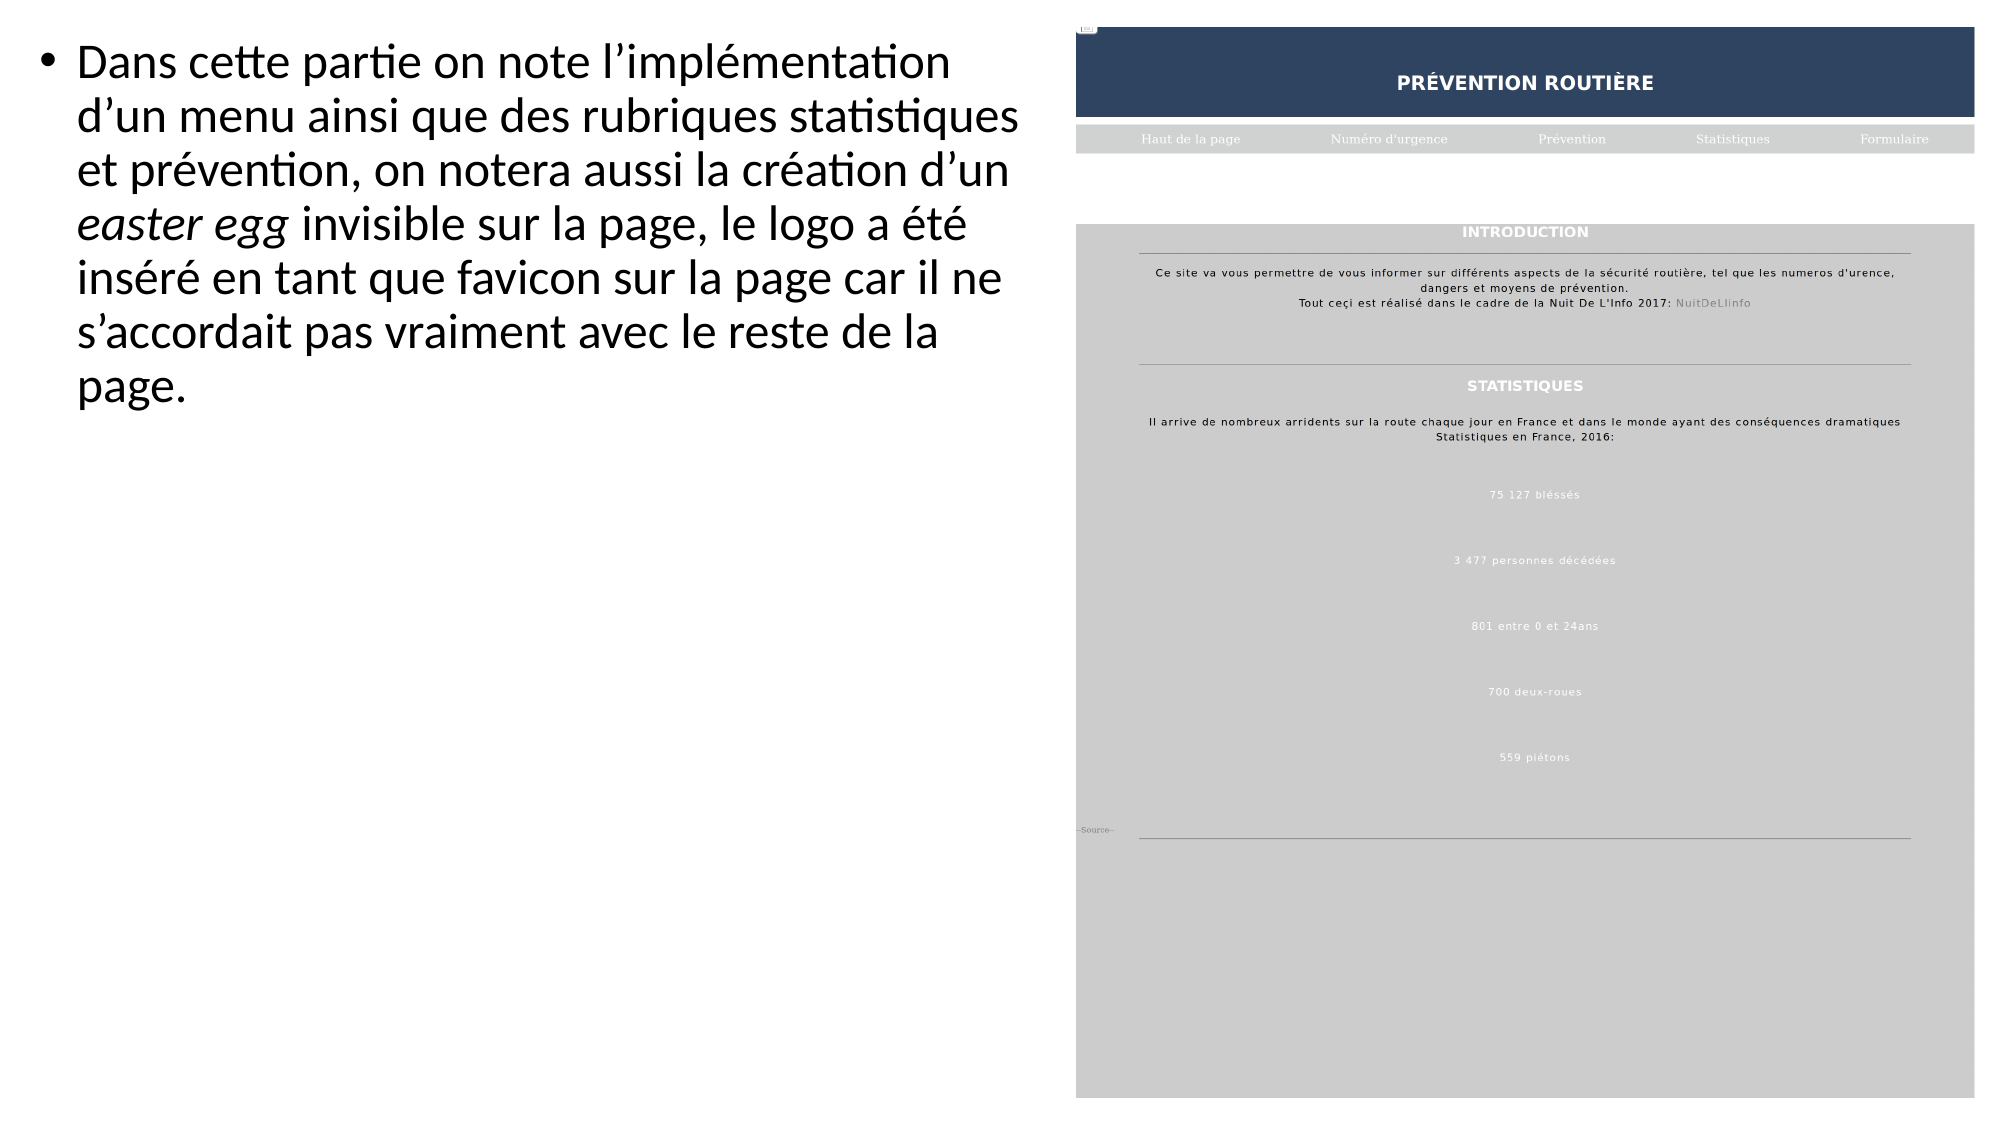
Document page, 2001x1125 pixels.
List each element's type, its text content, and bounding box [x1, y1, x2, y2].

list Dans cette partie on note l’implémentation d’un menu ainsi que des rubriques statistiques et prévention, on notera aussi la création d’un easter egg invisible sur la page, le logo a été inséré en tant que favicon sur la page car il ne s’accordait pas vraiment avec le reste de la page. [24, 27, 1054, 1066]
picture [1073, 27, 1976, 1098]
